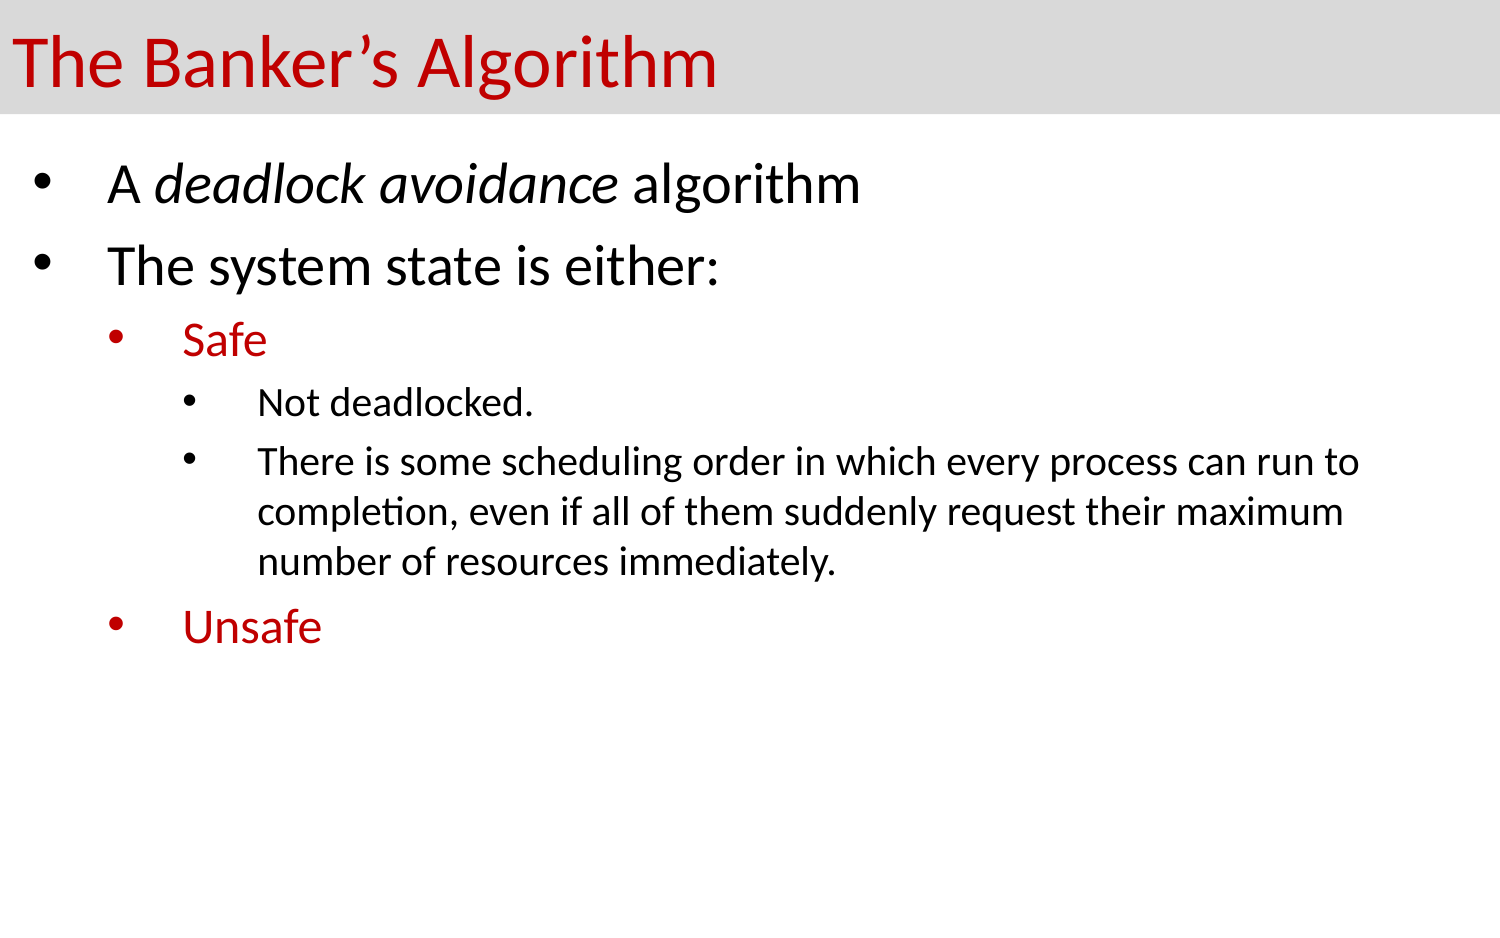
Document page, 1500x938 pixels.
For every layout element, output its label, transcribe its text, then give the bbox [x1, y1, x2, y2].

text_box A deadlock avoidance algorithm The system state is either: Safe Not deadlocked. There is some scheduling order in which every process can run to completion, even if all of them suddenly request their maximum number of resources immediately. Unsafe [17, 137, 1483, 918]
text_box The Banker’s Algorithm [0, 0, 1500, 115]
